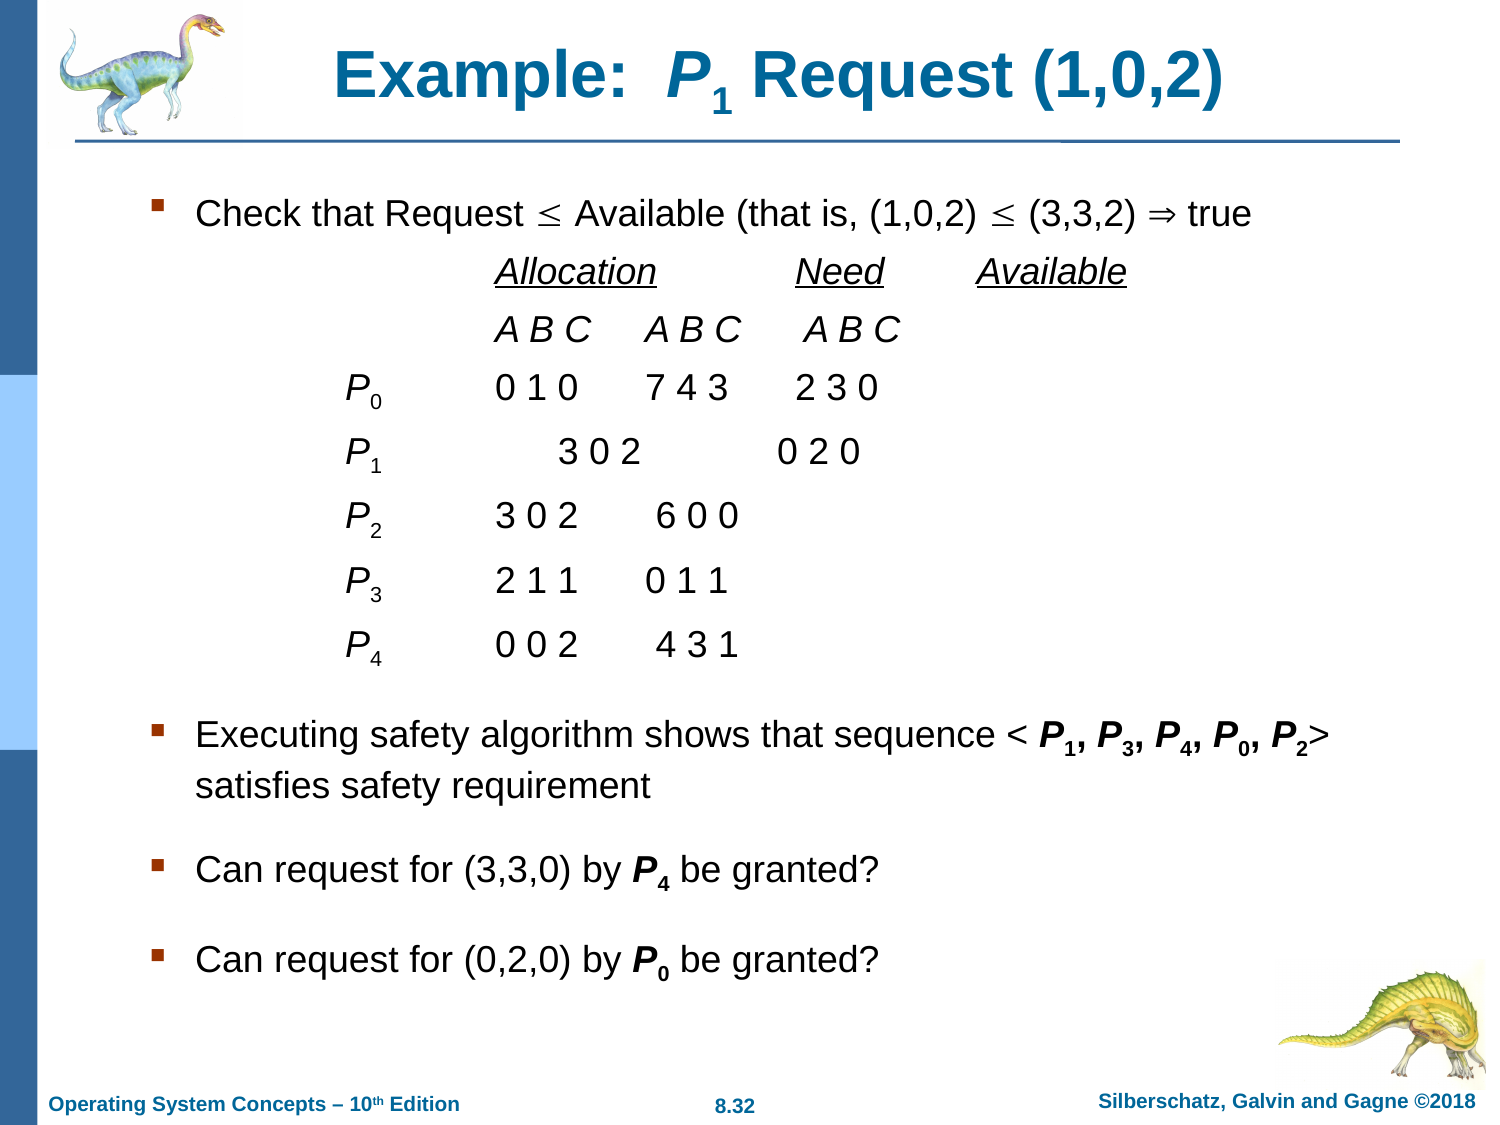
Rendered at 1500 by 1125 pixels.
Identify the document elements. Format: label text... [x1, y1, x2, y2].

picture [1275, 959, 1486, 1090]
list Check that Request  Available (that is, (1,0,2)  (3,3,2)  true Allocation Need Available A B C A B C A B C P0 0 1 0 7 4 3 2 3 0 P1 3 0 2 0 2 0 P2 3 0 2 6 0 0 P3 2 1 1 0 1 1 P4 0 0 2 4 3 1 Executing safety algorithm shows that sequence < P1, P3, P4, P0, P2> satisfies safety requirement Can request for (3,3,0) by P4 be granted? Can request for (0,2,0) by P0 be granted? [133, 181, 1425, 1019]
picture [46, 0, 243, 149]
title Example: P1 Request (1,0,2) [134, 35, 1425, 130]
